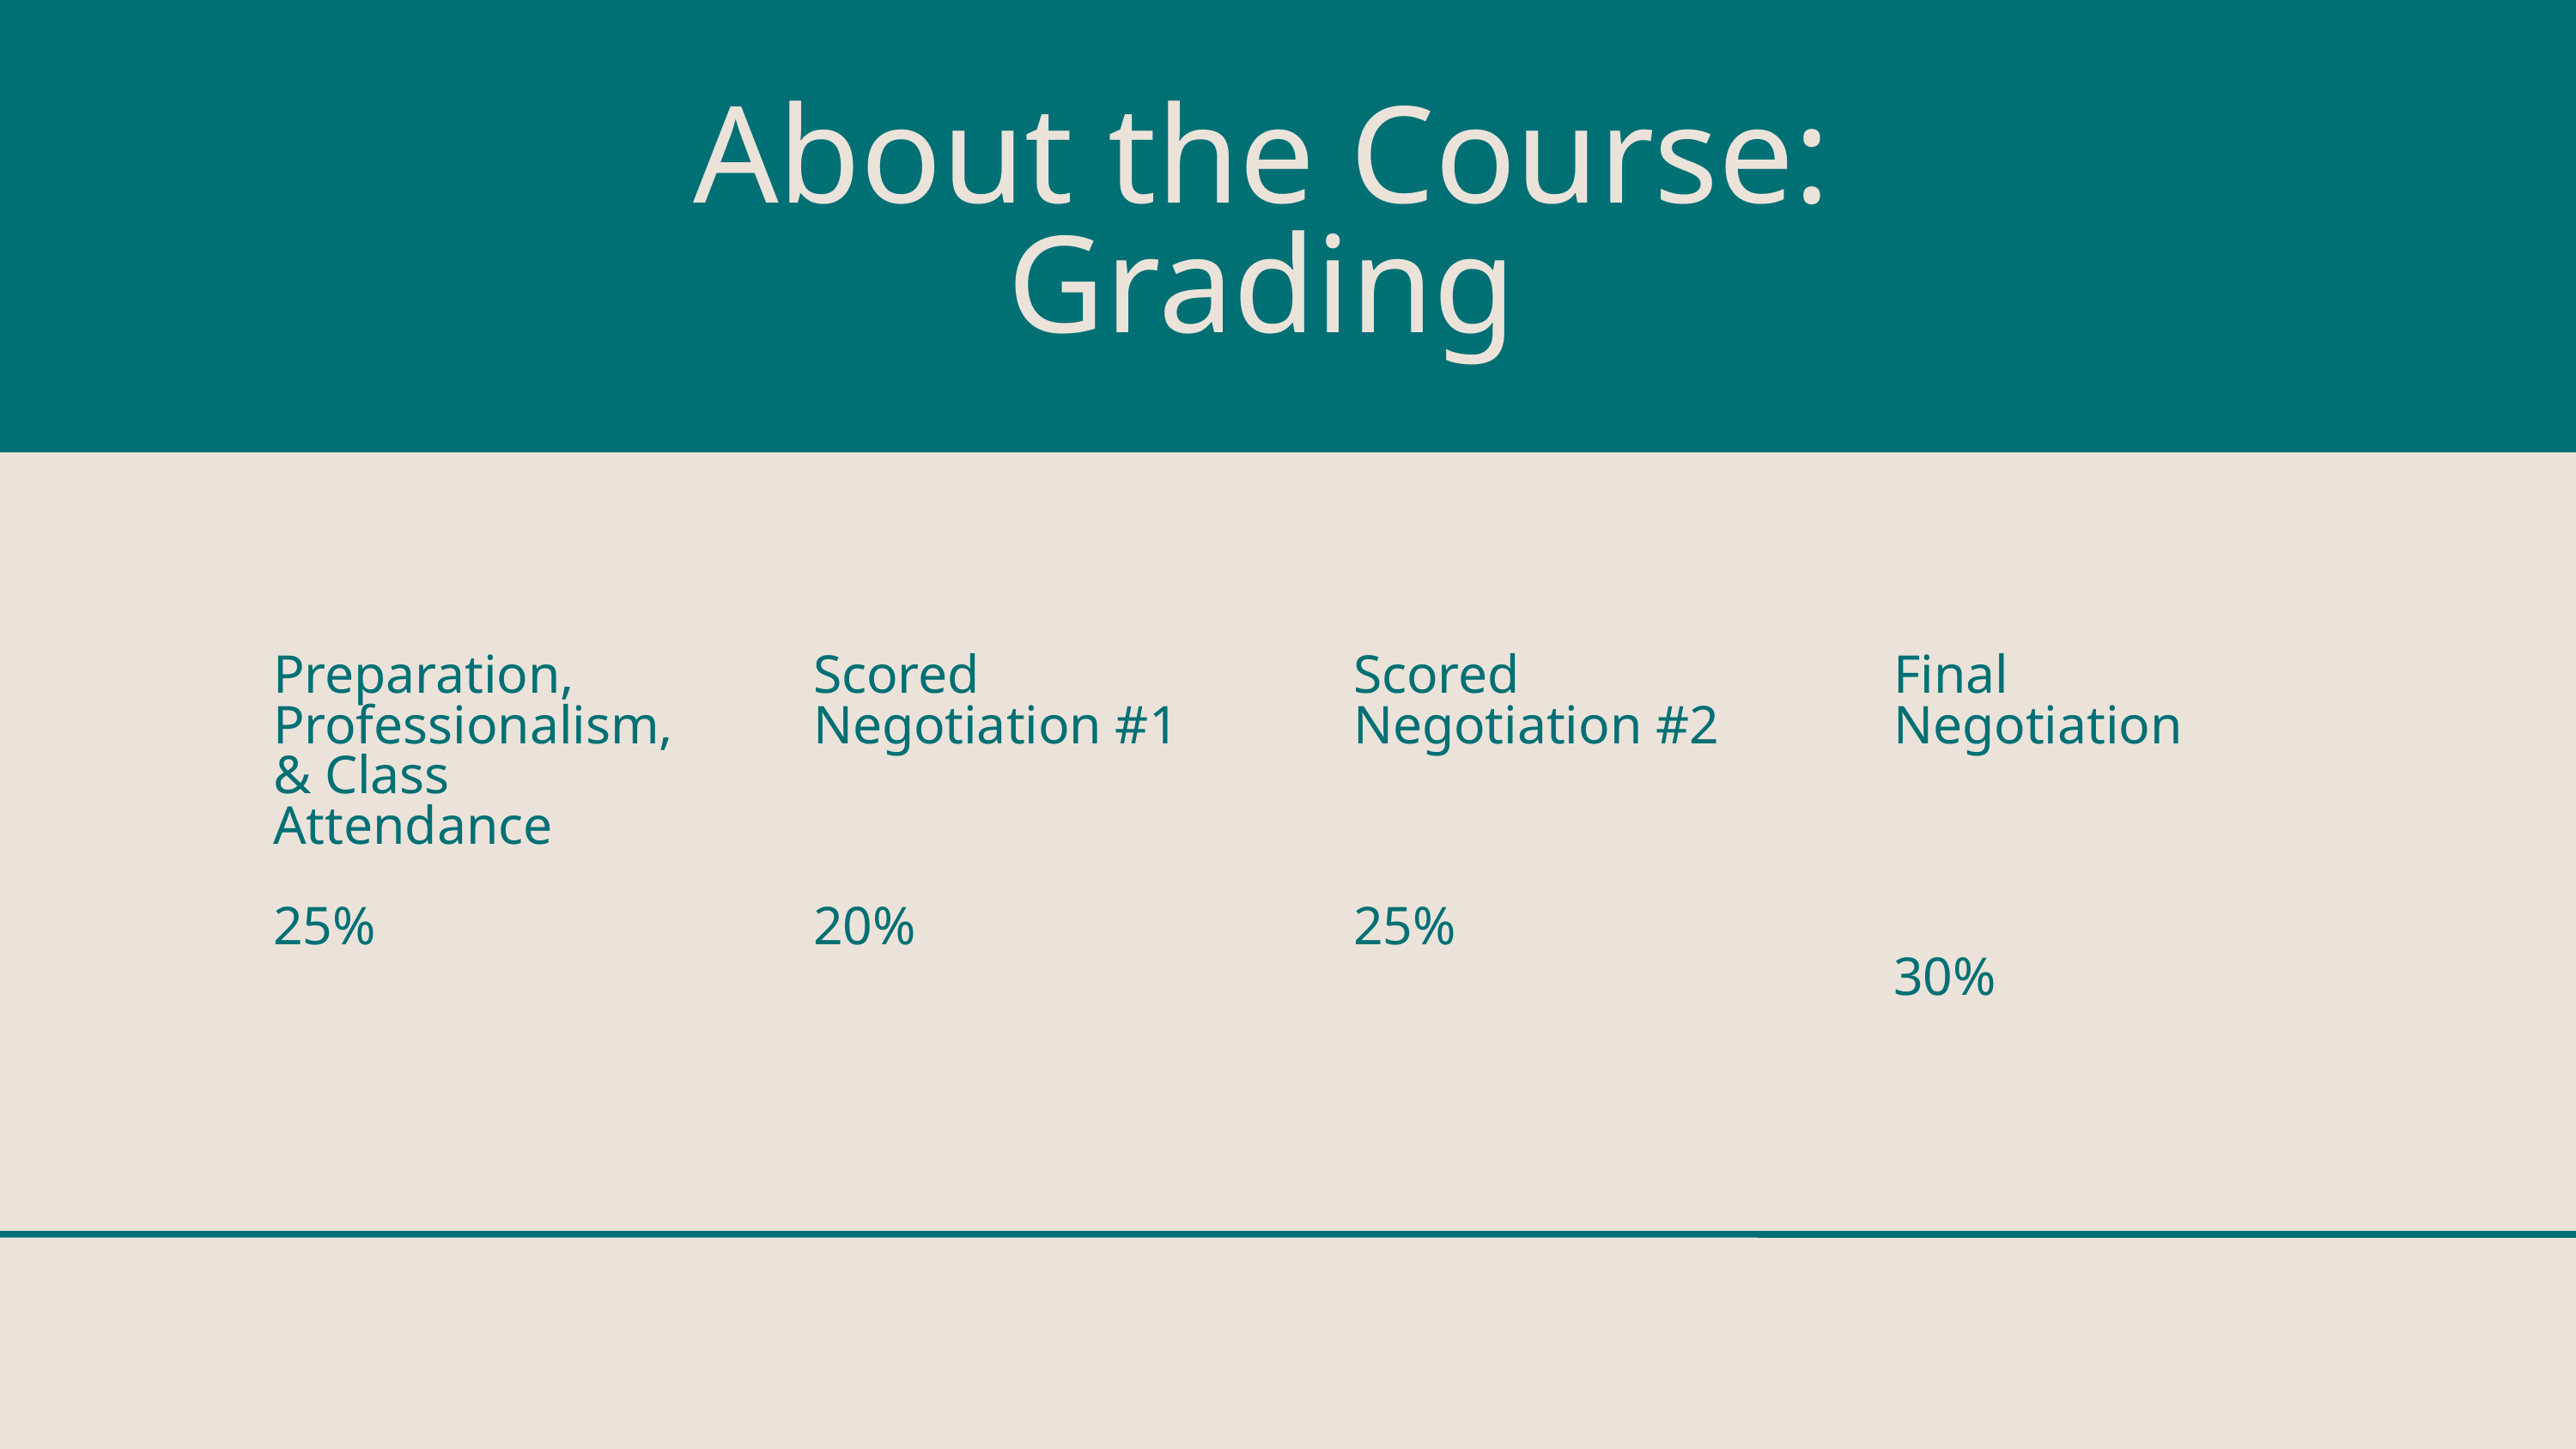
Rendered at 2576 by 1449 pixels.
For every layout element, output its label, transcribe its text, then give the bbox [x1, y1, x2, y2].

text_box Final Negotiation 30% [1893, 653, 2303, 1006]
text_box Scored Negotiation #2 25% [1353, 653, 1763, 955]
text_box Preparation, Professionalism, & Class Attendance 25% [273, 653, 683, 1057]
text_box Scored Negotiation #1 20% [813, 653, 1223, 955]
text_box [0, 0, 2576, 453]
